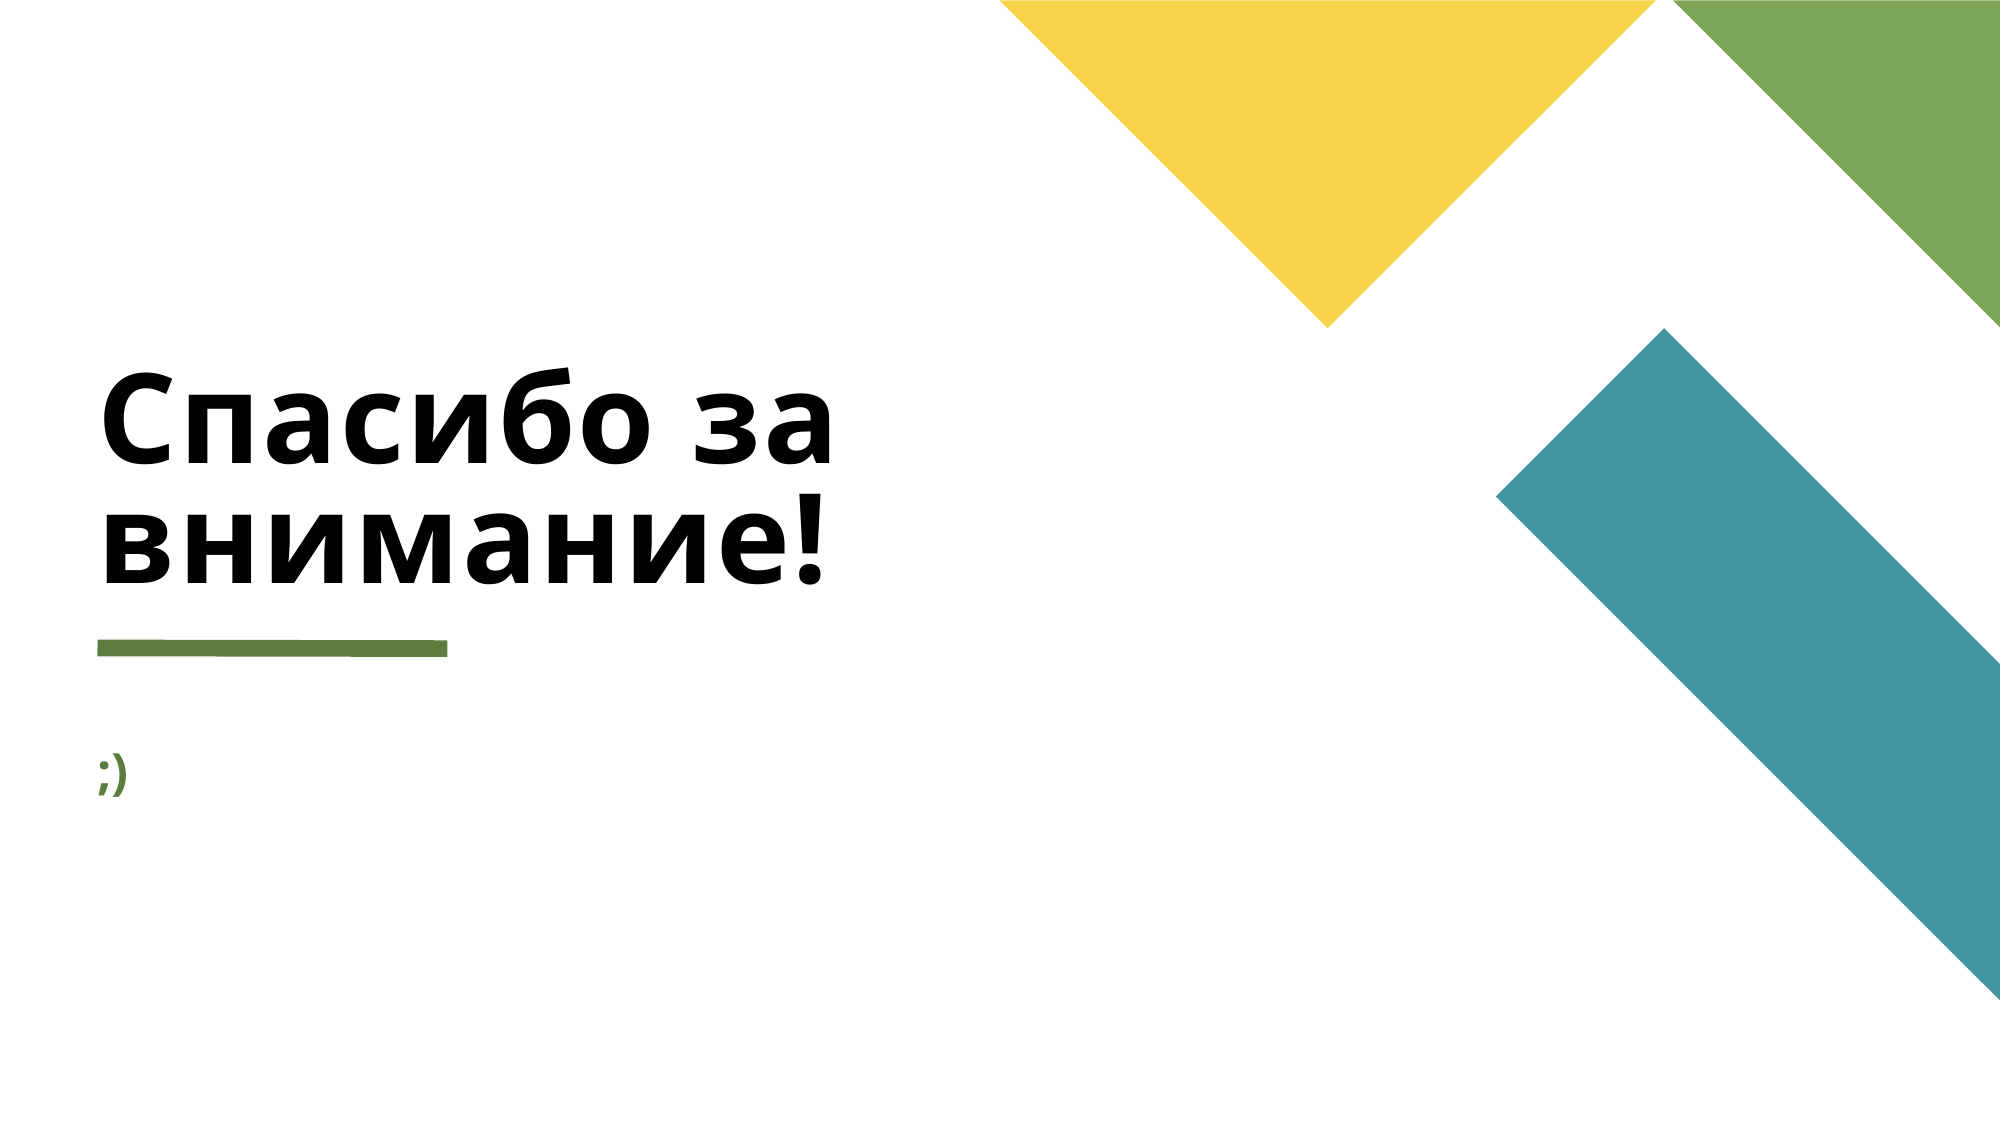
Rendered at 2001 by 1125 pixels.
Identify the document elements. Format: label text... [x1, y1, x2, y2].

list ;) [97, 746, 206, 814]
title Спасибо за внимание! [97, 67, 998, 608]
